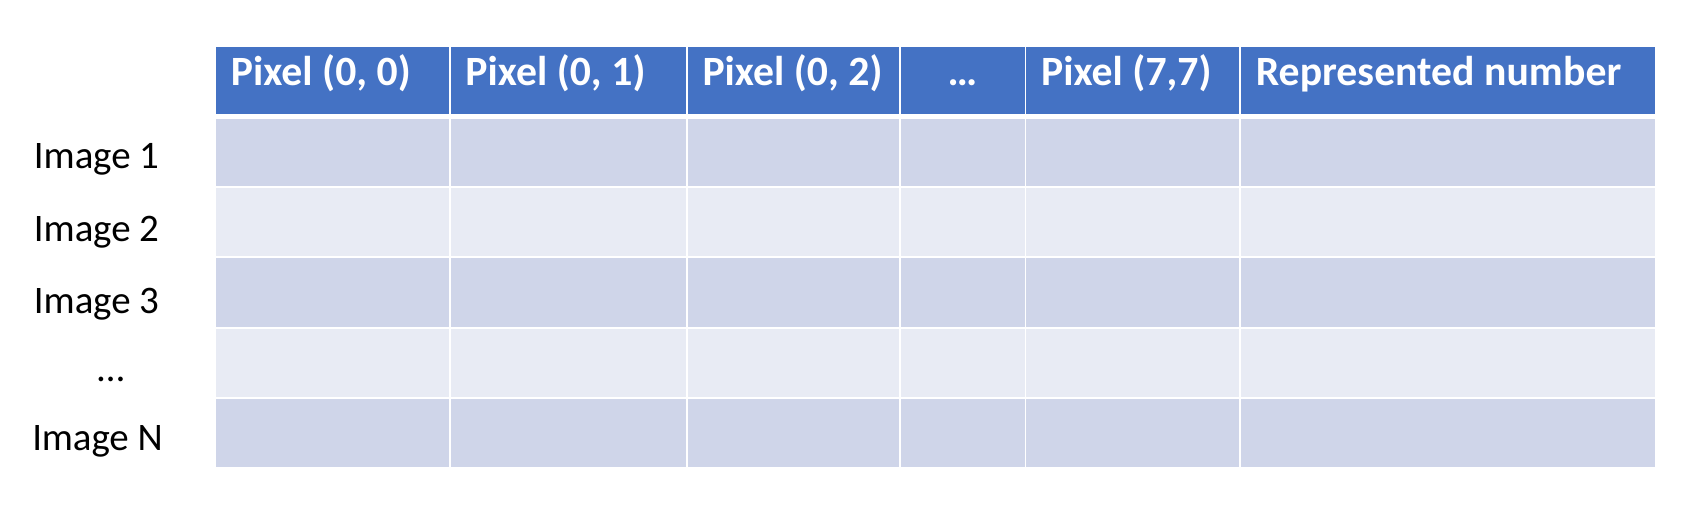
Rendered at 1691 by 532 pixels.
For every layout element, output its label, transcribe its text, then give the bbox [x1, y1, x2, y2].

table_cell [451, 188, 686, 256]
table_cell [901, 329, 1025, 397]
table_cell [216, 329, 449, 397]
table_header Pixel (0, 1) [451, 47, 686, 114]
table_cell [901, 188, 1025, 256]
table_cell [451, 329, 686, 397]
text_box Image 3 [19, 267, 203, 329]
text_box Image N [17, 404, 201, 466]
table_cell [216, 258, 449, 327]
table_cell [1241, 399, 1655, 467]
table_cell [1026, 399, 1239, 467]
table_cell [216, 119, 449, 186]
table_cell [901, 258, 1025, 327]
table_cell [688, 188, 899, 256]
text_box … [19, 335, 203, 397]
table_cell [1026, 188, 1239, 256]
table_cell [901, 399, 1025, 467]
table_cell [1241, 188, 1655, 256]
table_cell [1241, 329, 1655, 397]
table_cell [216, 188, 449, 256]
table_cell [901, 119, 1025, 186]
table_cell [451, 119, 686, 186]
table_header Represented number [1241, 47, 1655, 114]
table_cell [688, 329, 899, 397]
table_cell [1241, 258, 1655, 327]
text_box Image 1 [19, 122, 203, 184]
table_header … [901, 47, 1025, 114]
table_cell [451, 258, 686, 327]
table_cell [1241, 119, 1655, 186]
table_cell [688, 258, 899, 327]
text_box Image 2 [19, 194, 203, 257]
table_header Pixel (0, 2) [688, 47, 899, 114]
table_cell [451, 399, 686, 467]
table_cell [688, 399, 899, 467]
table_cell [688, 119, 899, 186]
table_cell [1026, 119, 1239, 186]
table_header Pixel (0, 0) [216, 47, 449, 114]
table_header Pixel (7,7) [1026, 47, 1239, 114]
table_cell [216, 399, 449, 467]
table_cell [1026, 258, 1239, 327]
table_cell [1026, 329, 1239, 397]
